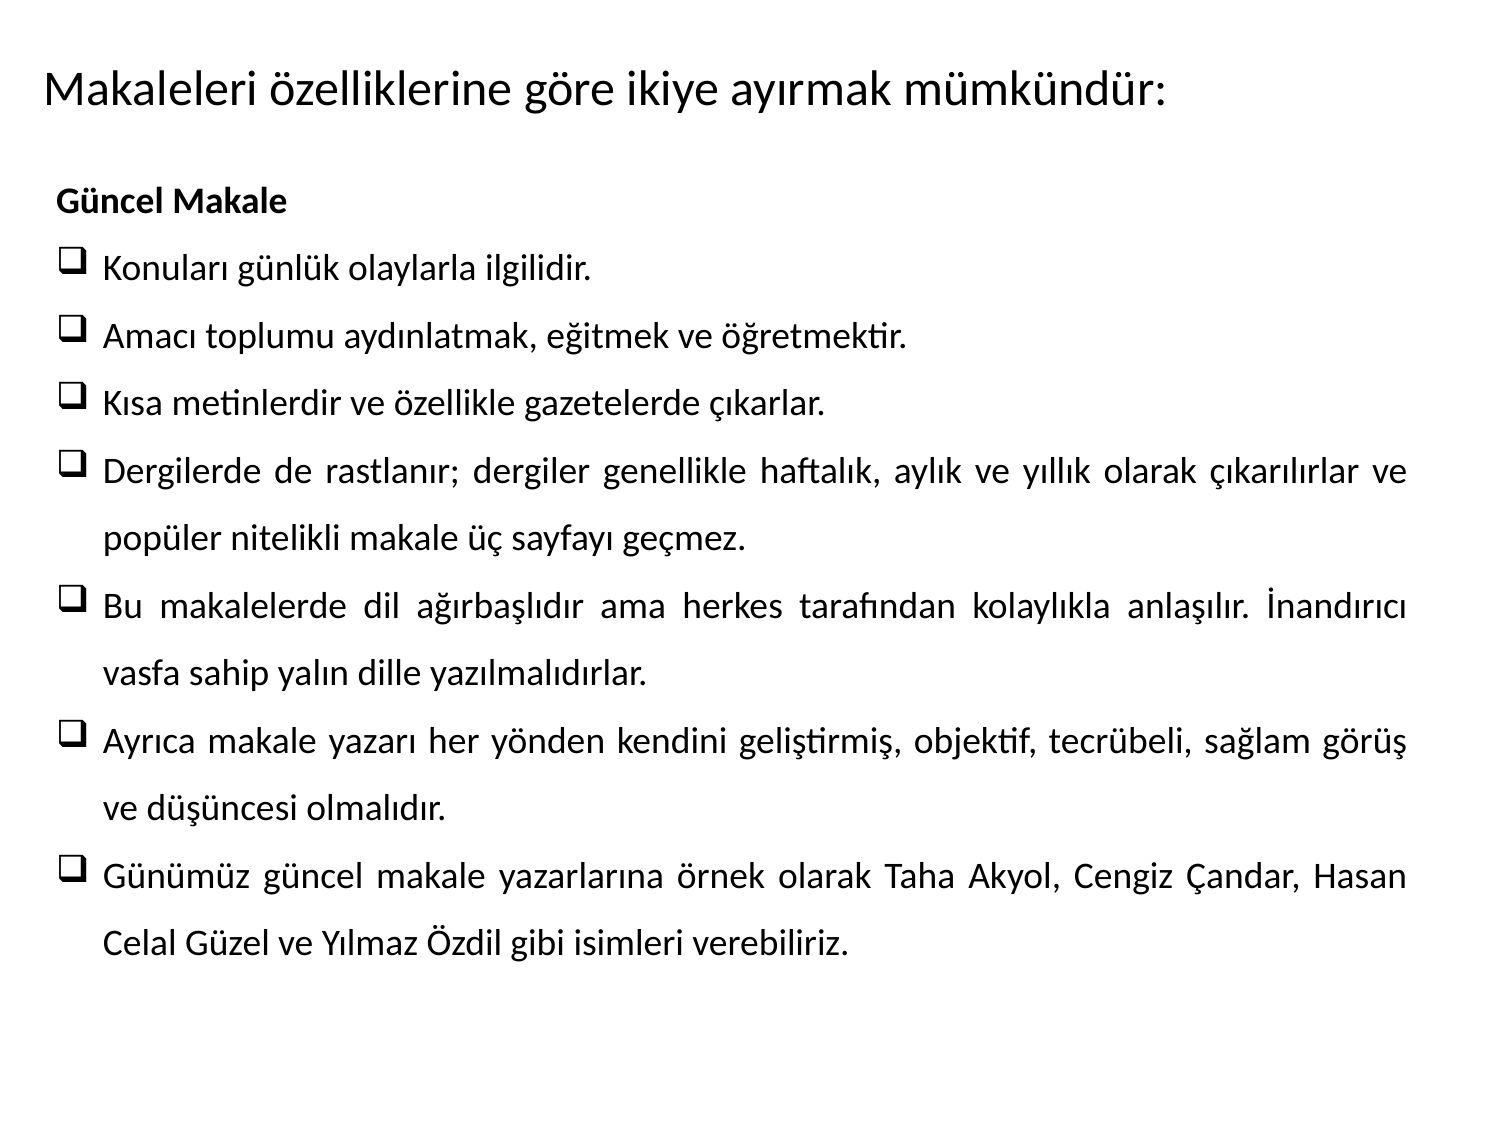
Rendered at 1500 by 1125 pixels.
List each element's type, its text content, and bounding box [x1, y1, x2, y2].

text_box Güncel Makale Konuları günlük olaylarla ilgilidir. Amacı toplumu aydınlatmak, eğitmek ve öğretmektir. Kısa metinlerdir ve özellikle gazetelerde çıkarlar. Dergilerde de rastlanır; dergiler genellikle haftalık, aylık ve yıllık olarak çıkarılırlar ve popüler nitelikli makale üç sayfayı geçmez. Bu makalelerde dil ağırbaşlıdır ama herkes tarafından kolaylıkla anlaşılır. İnandırıcı vasfa sahip yalın dille yazılmalıdırlar. Ayrıca makale yazarı her yönden kendini geliştirmiş, objektif, tecrübeli, sağlam görüş ve düşüncesi olmalıdır. Günümüz güncel makale yazarlarına örnek olarak Taha Akyol, Cengiz Çandar, Hasan Celal Güzel ve Yılmaz Özdil gibi isimleri verebiliriz. [41, 145, 1424, 971]
text_box Makaleleri özelliklerine göre ikiye ayırmak mümkündür: [0, 18, 1343, 124]
